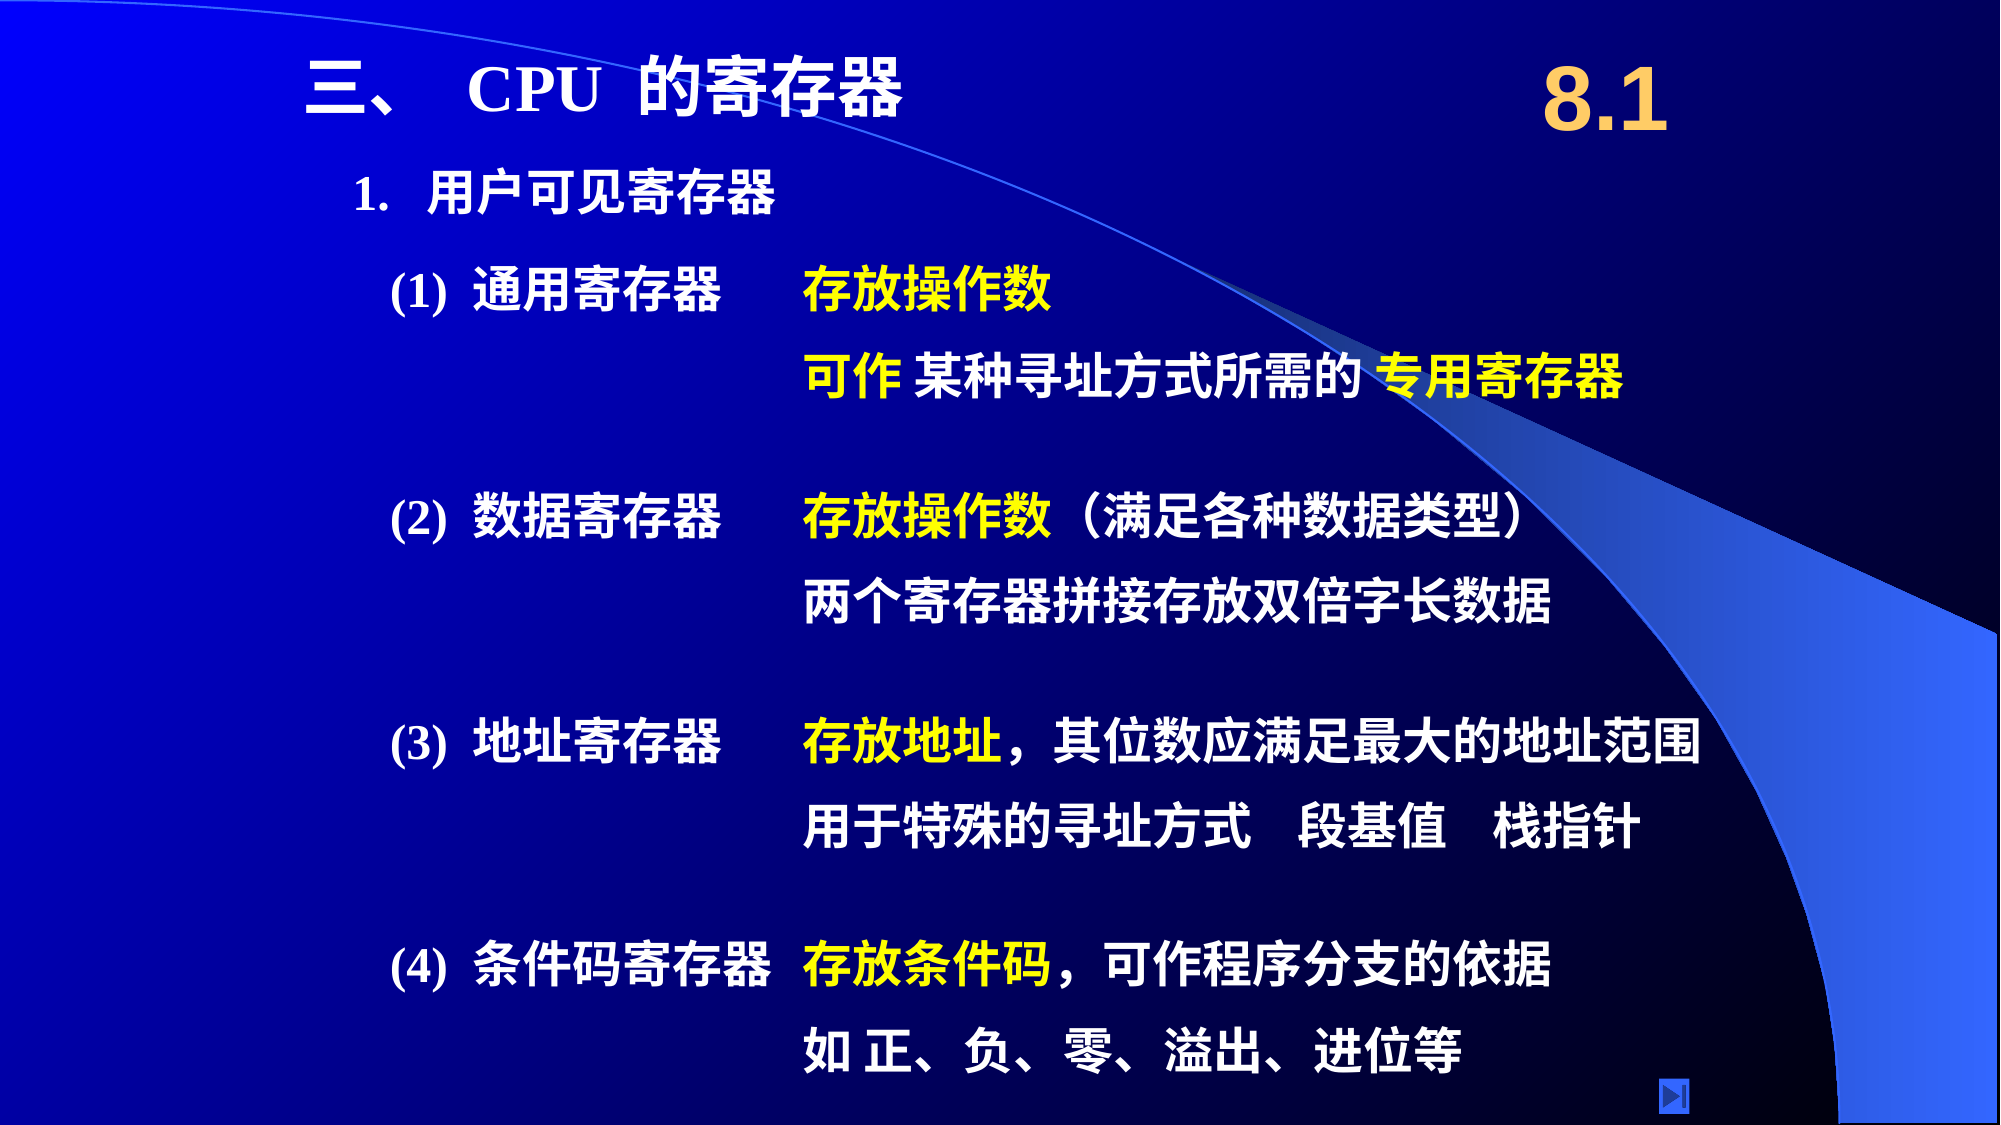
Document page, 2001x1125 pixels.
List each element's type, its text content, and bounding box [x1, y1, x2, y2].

text_box 三、 CPU 的寄存器 [287, 37, 1225, 133]
text_box 两个寄存器拼接存放双倍字长数据 [787, 562, 1725, 638]
text_box 存放条件码，可作程序分支的依据 [787, 924, 1738, 1000]
text_box 存放地址，其位数应满足最大的地址范围 [787, 702, 1775, 778]
text_box 用于特殊的寻址方式 段基值 栈指针 [787, 787, 1725, 863]
text_box 8.1 [1512, 24, 1700, 163]
text_box (2) 数据寄存器 [375, 477, 787, 553]
text_box (3) 地址寄存器 [375, 702, 787, 778]
text_box 存放操作数 [787, 249, 1725, 325]
text_box (4) 条件码寄存器 [375, 924, 787, 1000]
text_box 存放操作数（满足各种数据类型） [787, 477, 1725, 553]
text_box (1) 通用寄存器 [375, 249, 787, 325]
text_box 1. 用户可见寄存器 [337, 152, 1275, 228]
text_box [1659, 1078, 1690, 1114]
text_box 如 正、负、零、溢出、进位等 [787, 1012, 1725, 1088]
text_box 可作 某种寻址方式所需的 专用寄存器 [787, 337, 1725, 413]
